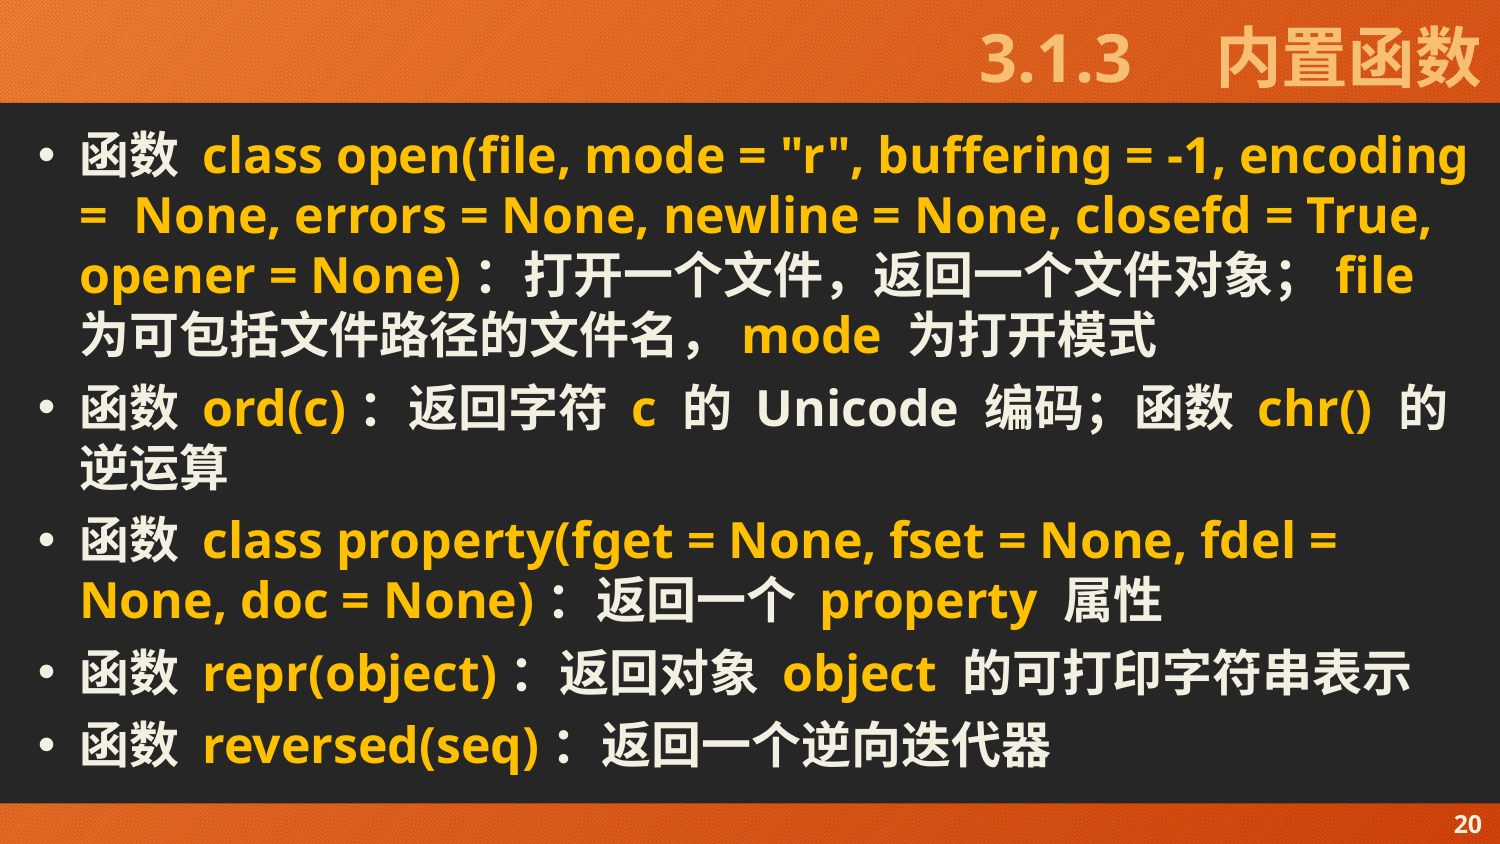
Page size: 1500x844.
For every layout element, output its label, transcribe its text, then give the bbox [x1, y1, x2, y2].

slide_number 20 [1346, 809, 1489, 843]
list 函数 class open(file, mode = "r", buffering = -1, encoding = None, errors = None, newline = None, closefd = True, opener = None)：打开一个文件，返回一个文件对象；file 为可包括文件路径的文件名，mode 为打开模式 函数 ord(c)：返回字符 c 的 Unicode 编码；函数 chr() 的逆运算 函数 class property(fget = None, fset = None, fdel = None, doc = None)：返回一个 property 属性 函数 repr(object)：返回对象 object 的可打印字符串表示 函数 reversed(seq)：返回一个逆向迭代器 [31, 118, 1491, 804]
title 3.1.3 内置函数 [12, 0, 1489, 112]
